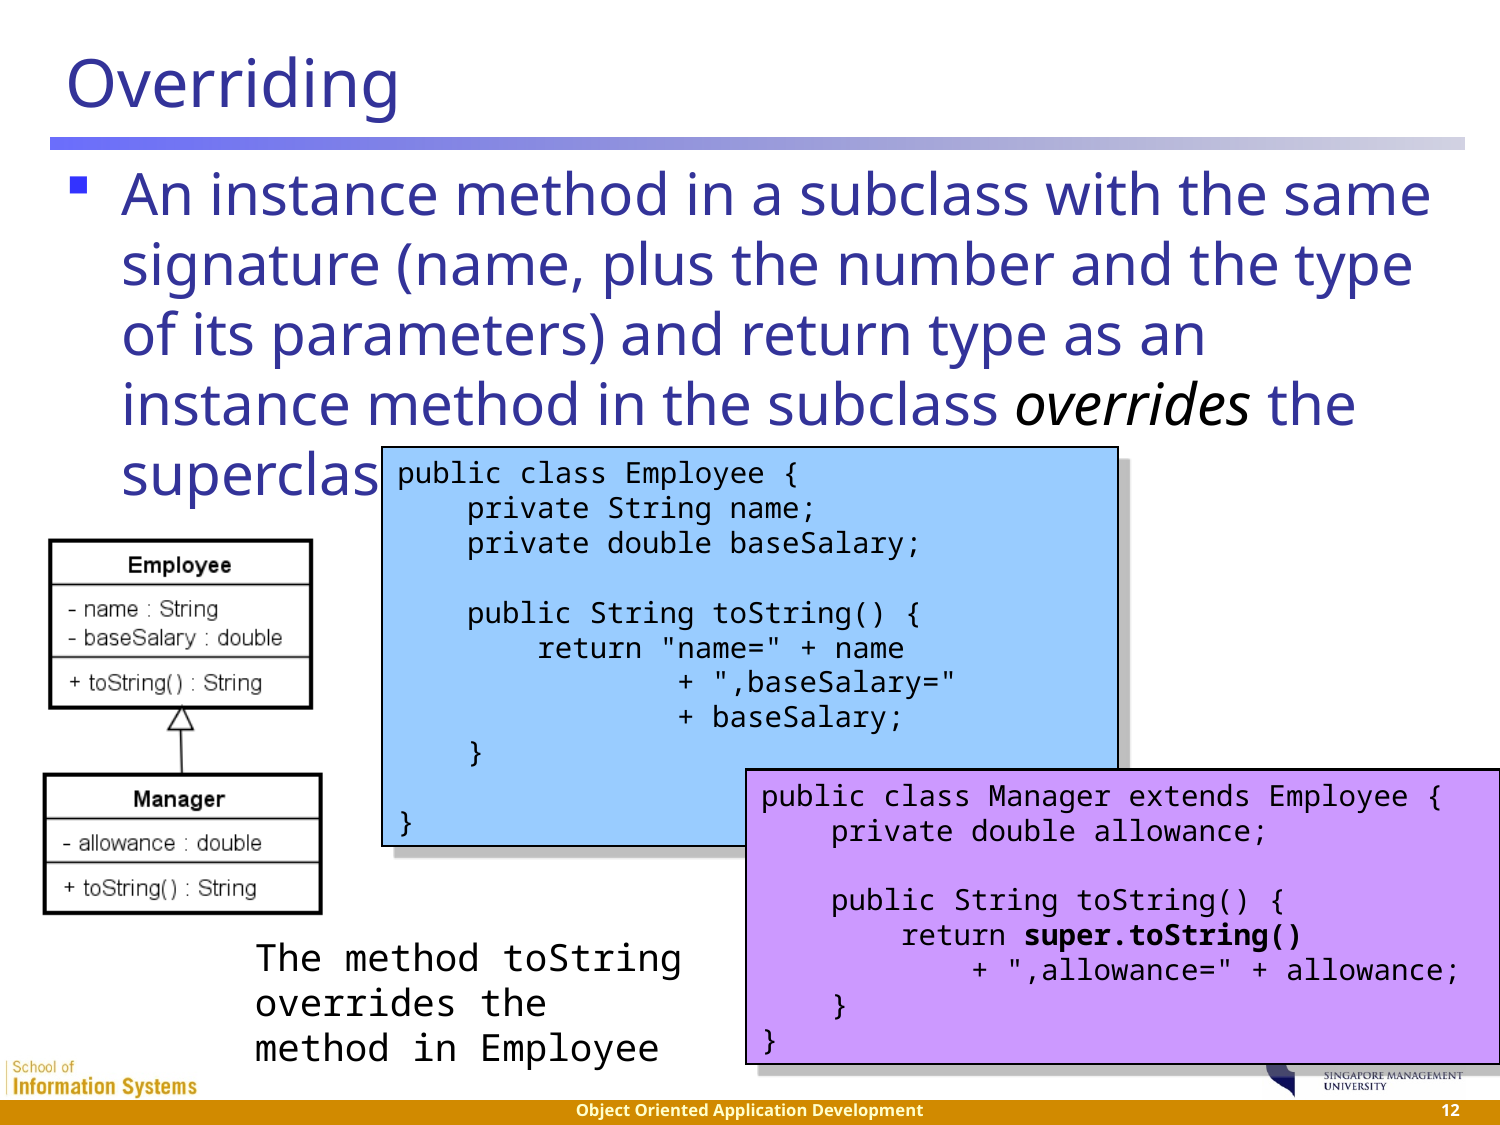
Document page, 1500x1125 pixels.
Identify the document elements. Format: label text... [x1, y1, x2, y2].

slide_number 12 [1262, 1077, 1476, 1123]
picture [25, 520, 334, 927]
text_box public class Manager extends Employee { private double allowance; public String toString() { return super.toString() + ",allowance=" + allowance; } } [746, 769, 1500, 1064]
picture [0, 1049, 200, 1100]
text_box public class Employee { private String name; private double baseSalary; public String toString() { return "name=" + name + ",baseSalary=" + baseSalary; } } [382, 446, 1118, 846]
text_box The method toString overrides the method in Employee [240, 926, 709, 1076]
footer Object Oriented Application Development [449, 1092, 1051, 1118]
title Overriding [50, 24, 1463, 138]
list An instance method in a subclass with the same signature (name, plus the number and the type of its parameters) and return type as an instance method in the subclass overrides the superclass's method. [50, 149, 1463, 1063]
